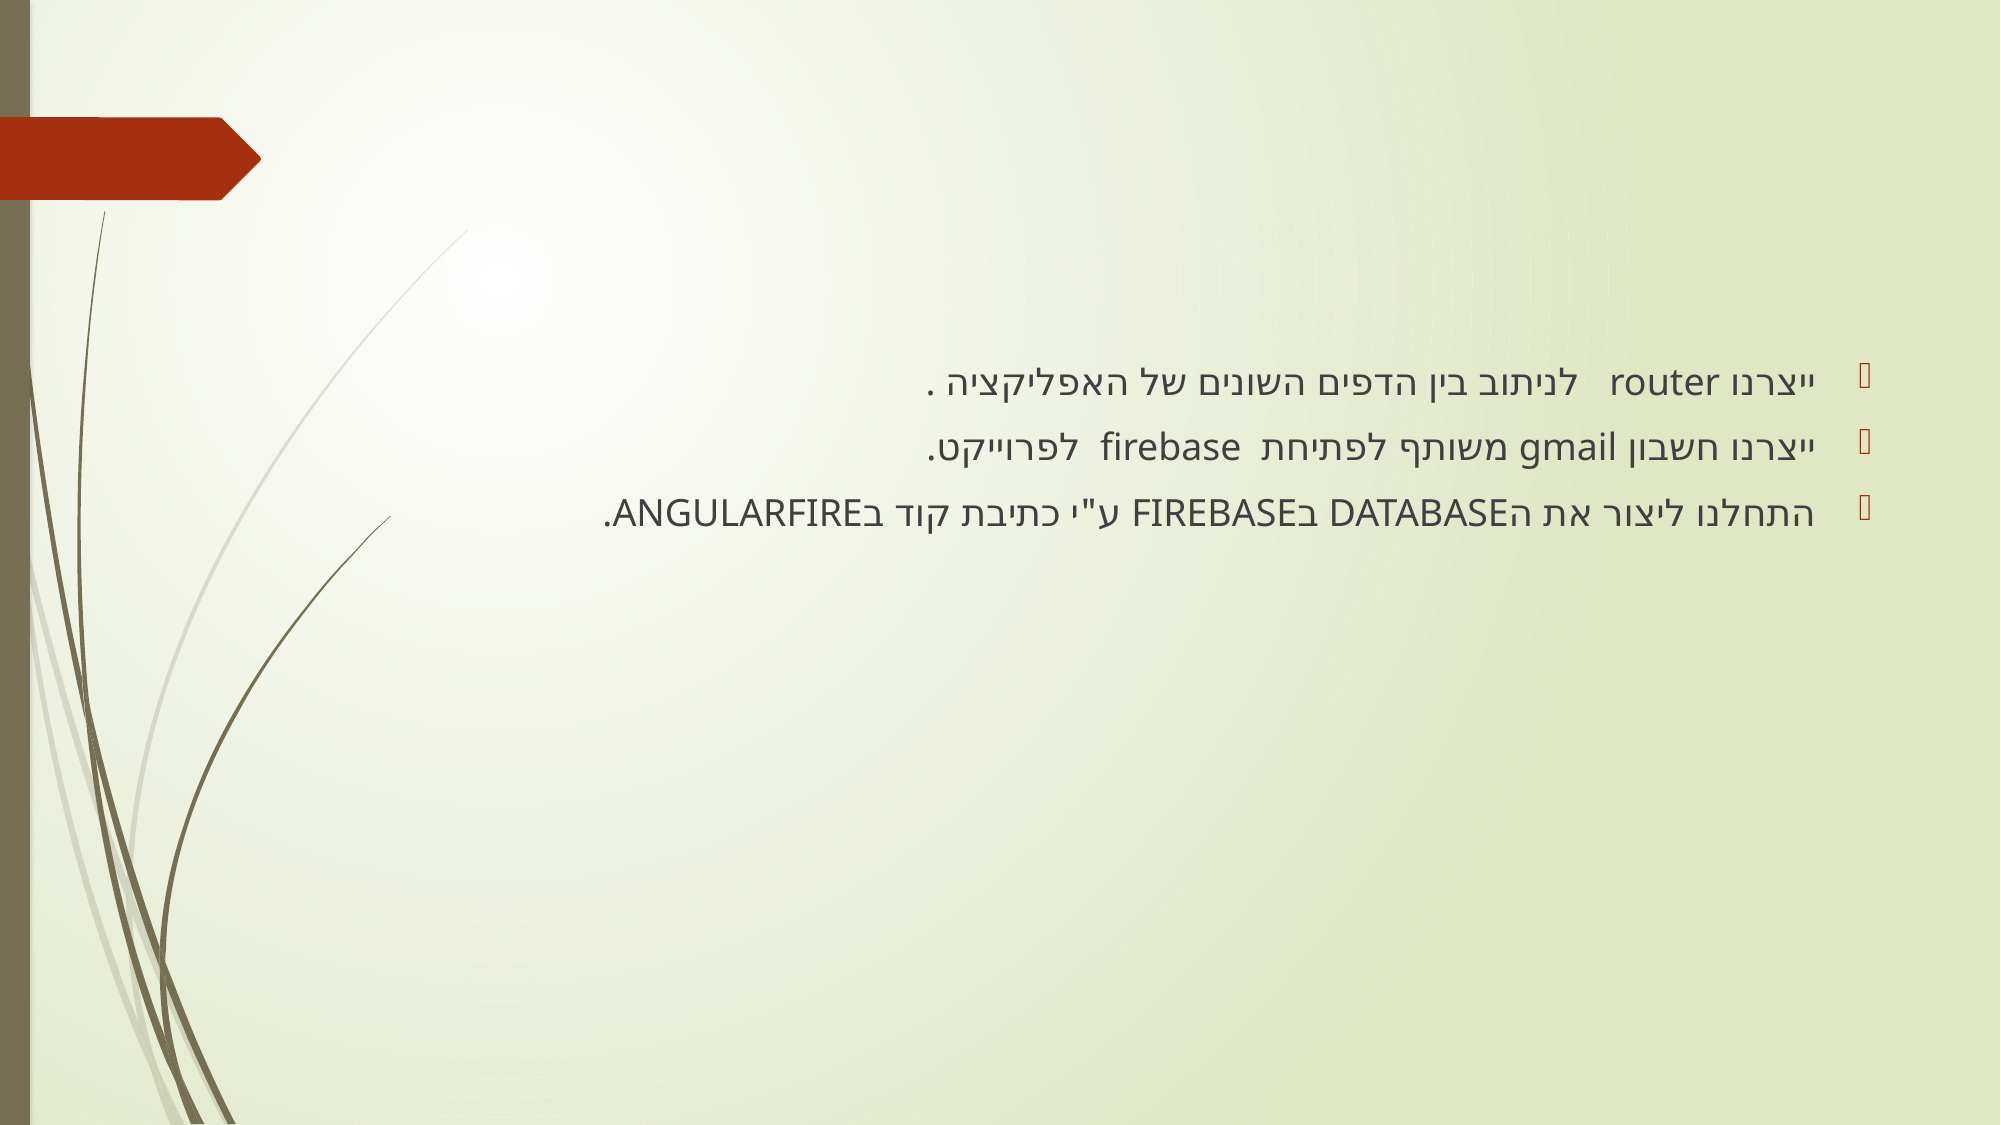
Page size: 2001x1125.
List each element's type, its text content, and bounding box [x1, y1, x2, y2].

list ייצרנו router לניתוב בין הדפים השונים של האפליקציה . ייצרנו חשבון gmail משותף לפתיחת firebase לפרוייקט. התחלנו ליצור את הDATABASE בFIREBASE ע"י כתיבת קוד בANGULARFIRE. [424, 350, 1888, 970]
